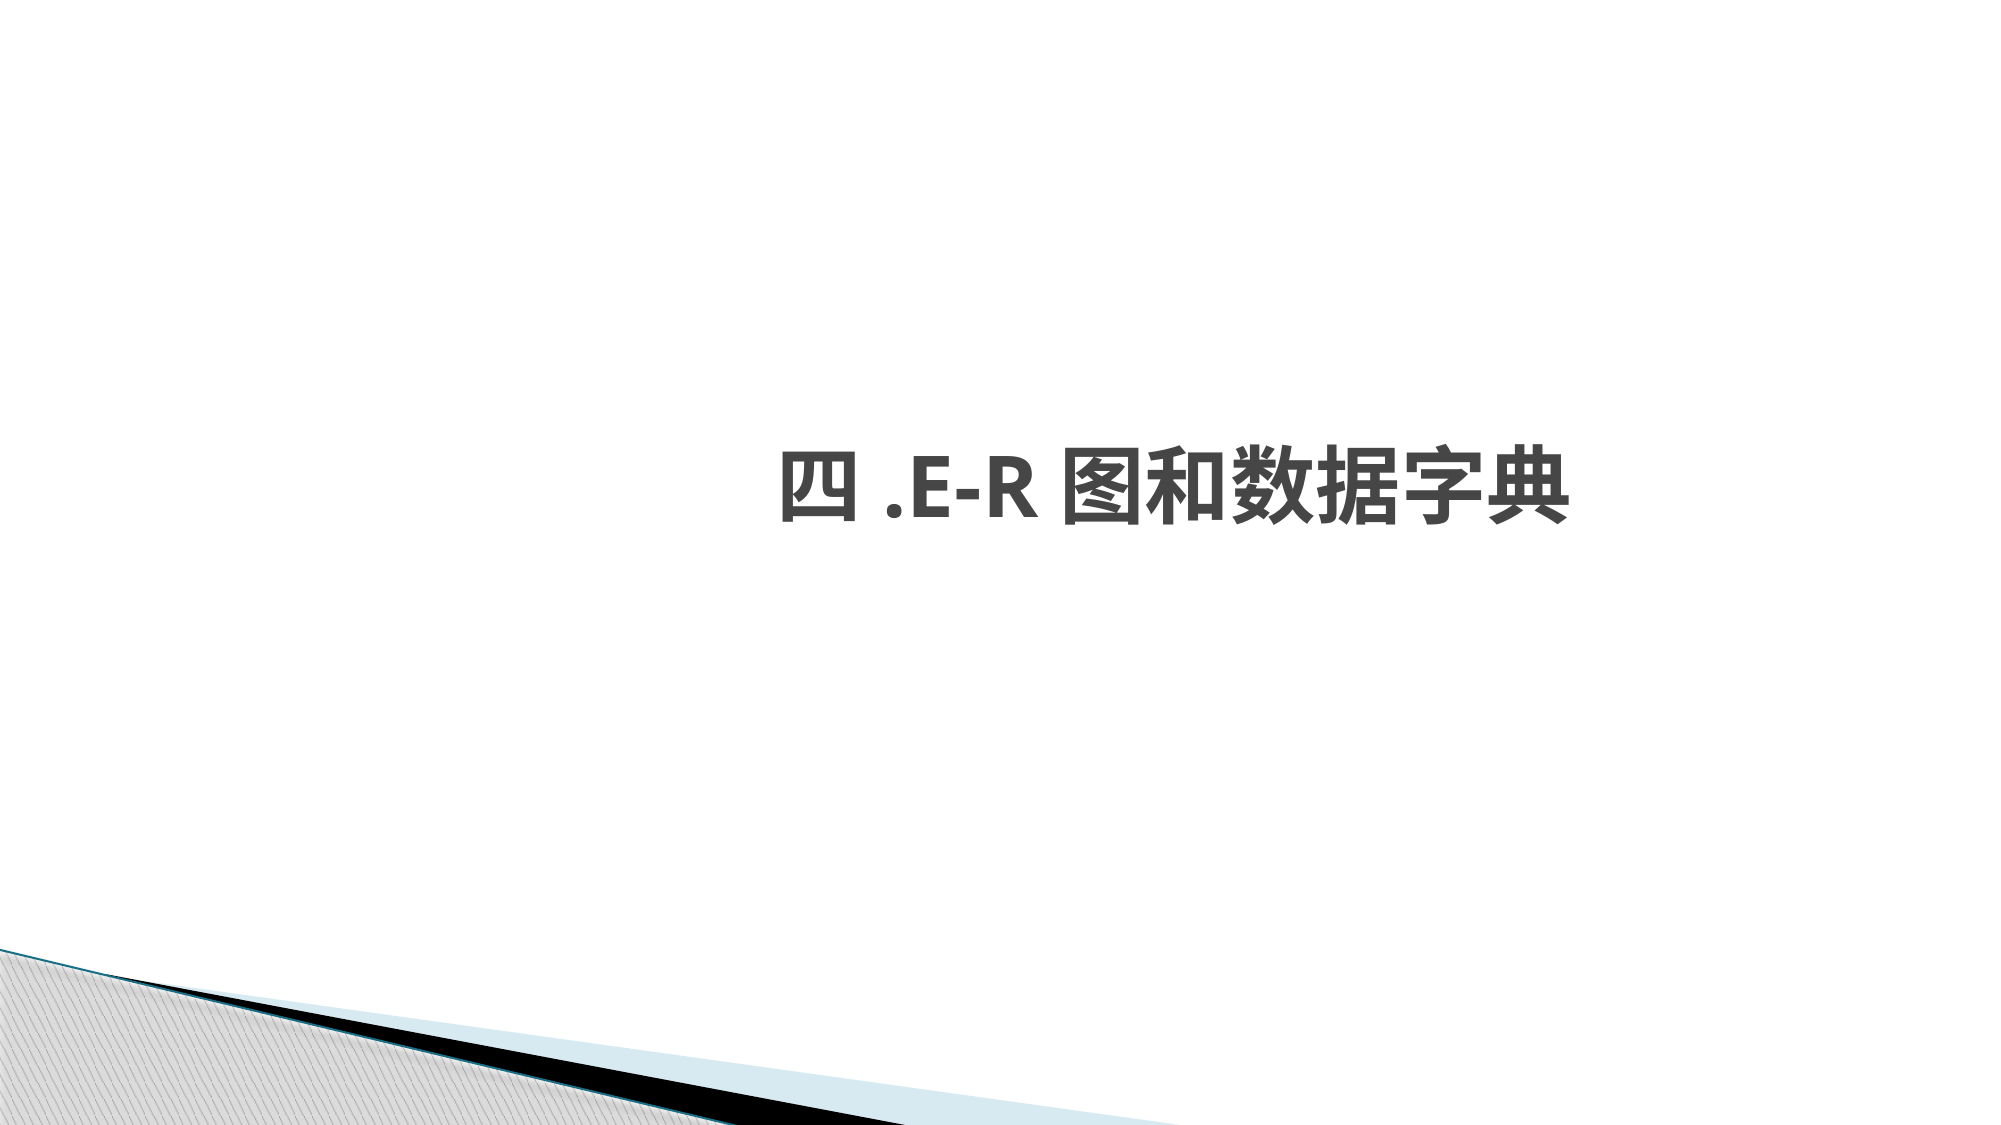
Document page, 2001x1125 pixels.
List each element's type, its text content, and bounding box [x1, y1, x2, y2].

title 四.E-R图和数据字典 [761, 389, 2000, 578]
